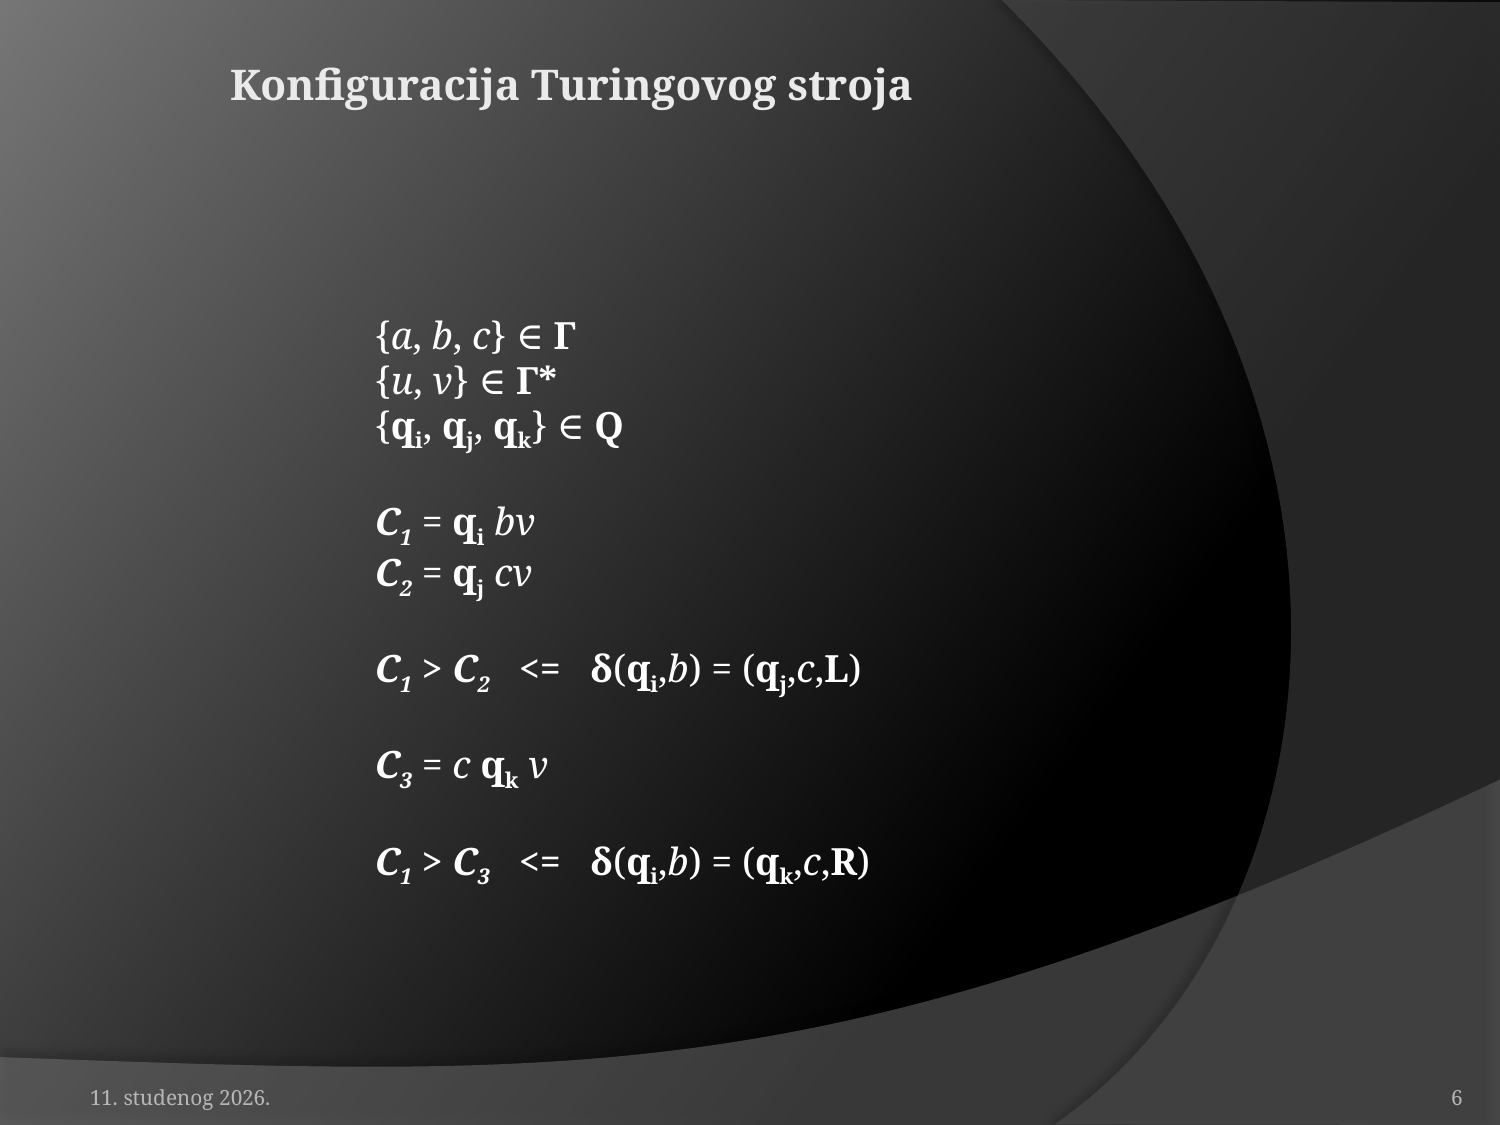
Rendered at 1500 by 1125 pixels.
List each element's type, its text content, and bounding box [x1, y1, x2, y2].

slide_number 19. travanj 2010. [75, 1053, 425, 1114]
text_box {a, b, c} ∈ Γ {u, v} ∈ Γ* {qi, qj, qk} ∈ Q C1 = qi bv C2 = qj cv C1 > C2 <= δ(qi,b) = (qj,c,L) C3 = c qk v C1 > C3 <= δ(qi,b) = (qk,c,R) [360, 304, 885, 897]
title Konfiguracija Turingovog stroja [222, 58, 1067, 139]
slide_number 6 [1337, 1053, 1463, 1114]
